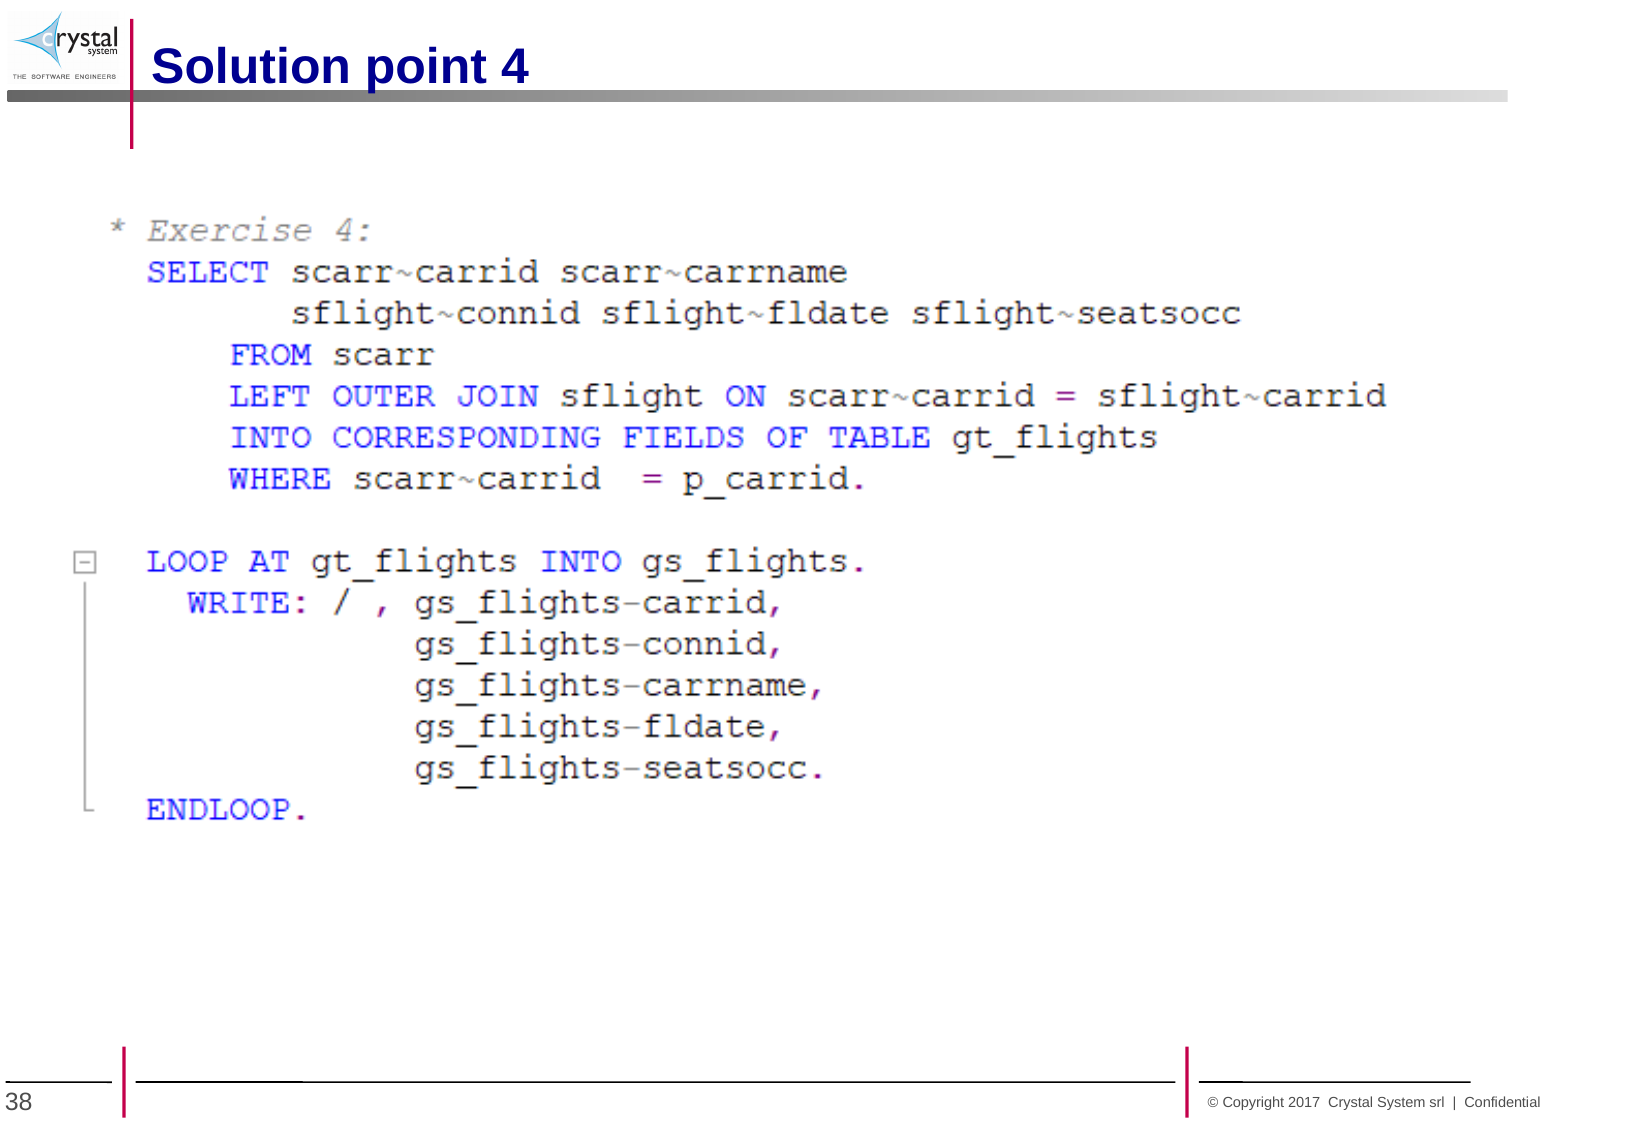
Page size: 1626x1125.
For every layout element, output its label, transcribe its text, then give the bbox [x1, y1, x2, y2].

picture [43, 196, 1552, 879]
picture [7, 11, 125, 84]
text_box Solution point 4 [136, 25, 877, 101]
